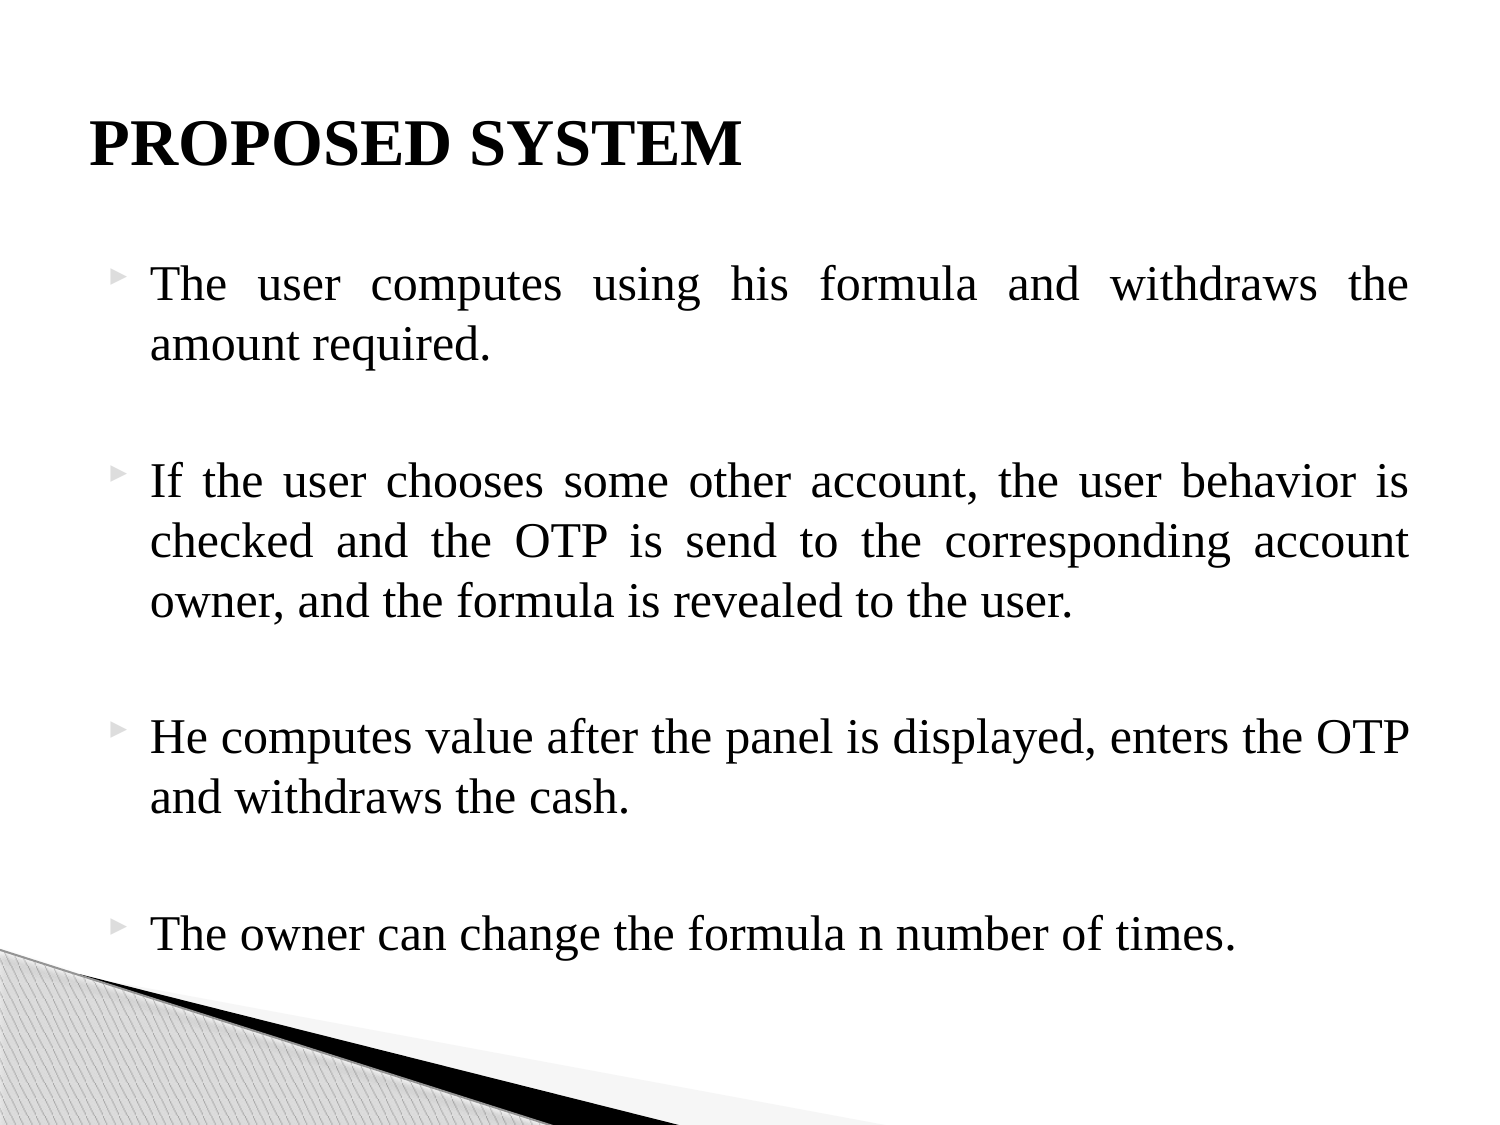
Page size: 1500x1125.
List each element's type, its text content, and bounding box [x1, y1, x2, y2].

list The user computes using his formula and withdraws the amount required. If the user chooses some other account, the user behavior is checked and the OTP is send to the corresponding account owner, and the formula is revealed to the user. He computes value after the panel is displayed, enters the OTP and withdraws the cash. The owner can change the formula n number of times. [75, 243, 1425, 986]
title PROPOSED SYSTEM [75, 45, 1425, 233]
